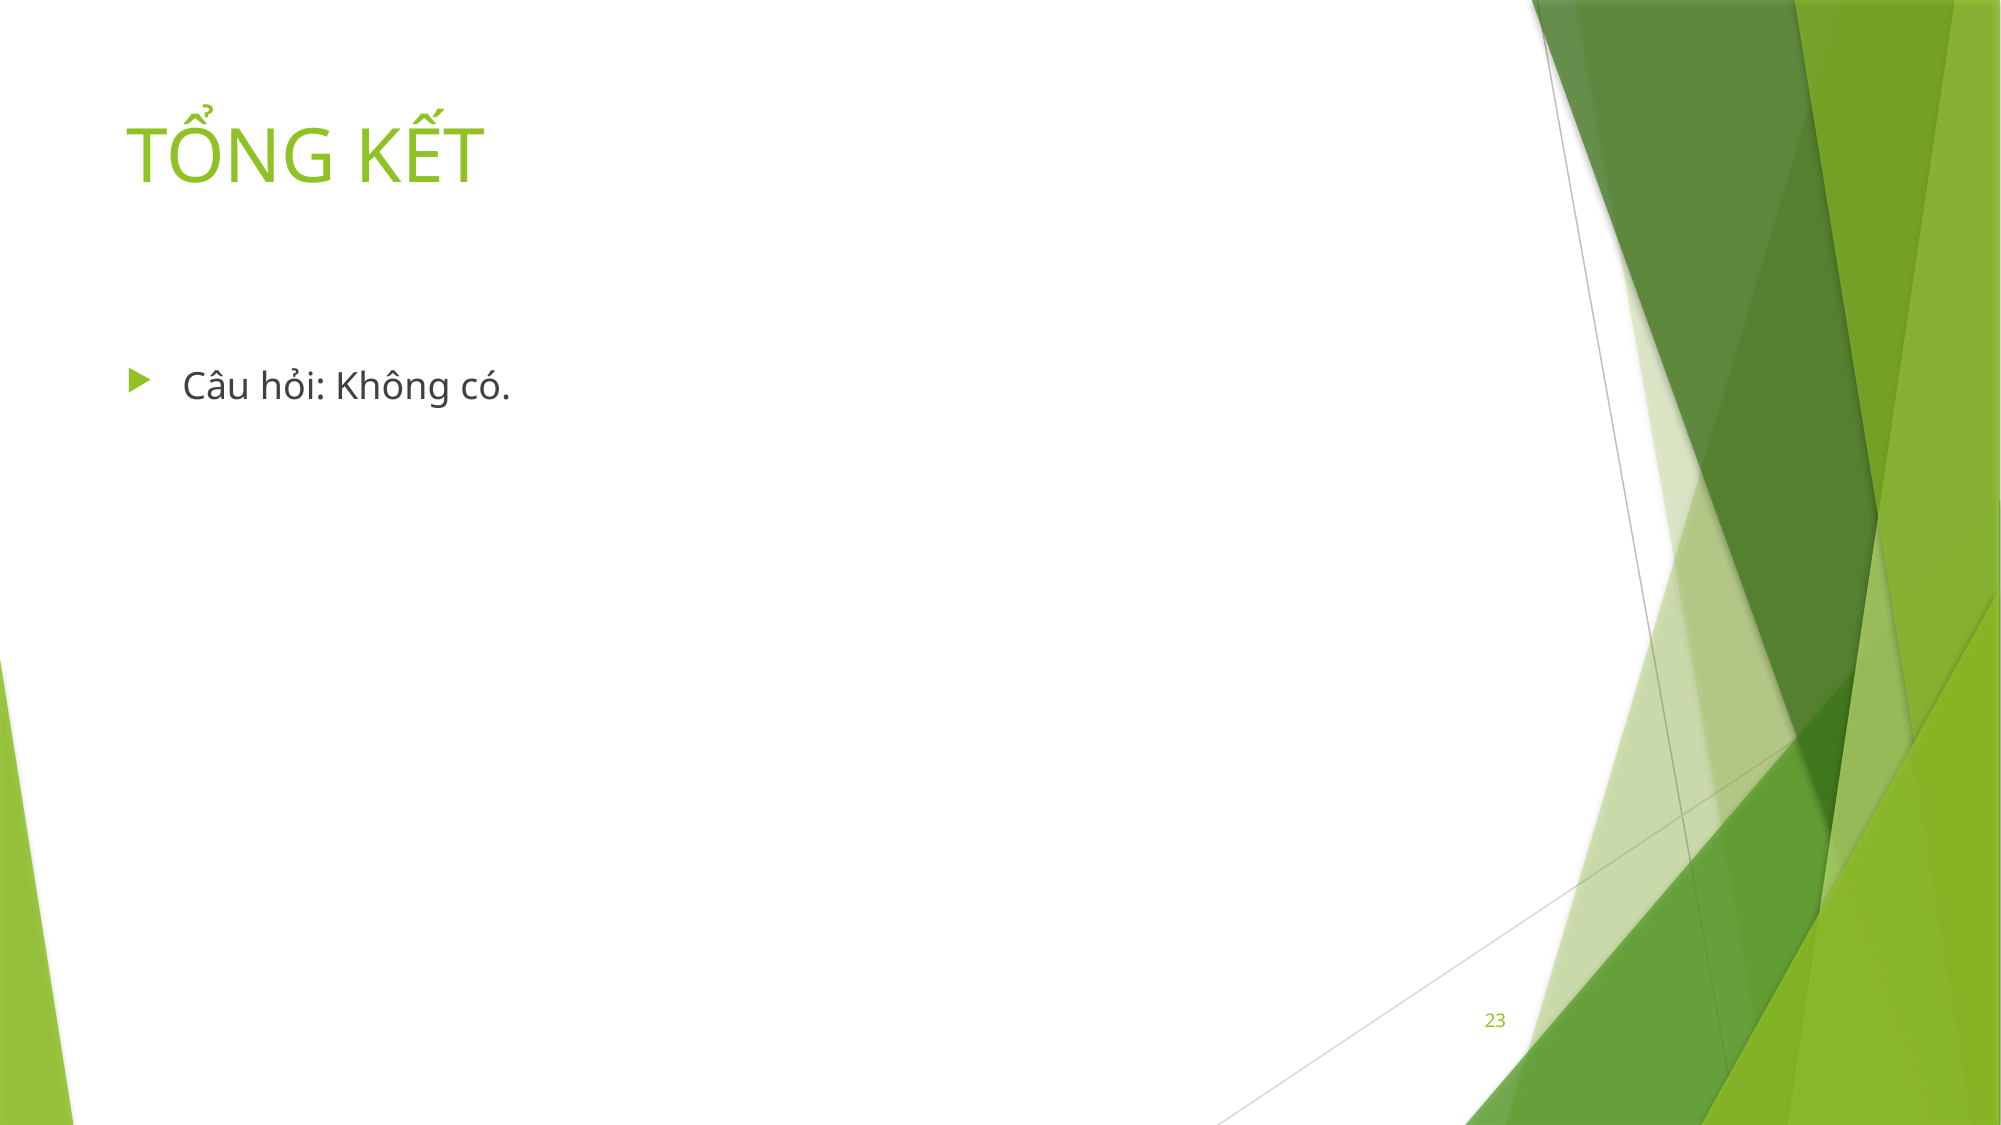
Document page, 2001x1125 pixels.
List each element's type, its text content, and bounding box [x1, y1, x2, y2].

list Câu hỏi: Không có. [111, 354, 1522, 992]
slide_number 23 [1409, 991, 1522, 1051]
title TỔNG KẾT [111, 99, 1522, 317]
